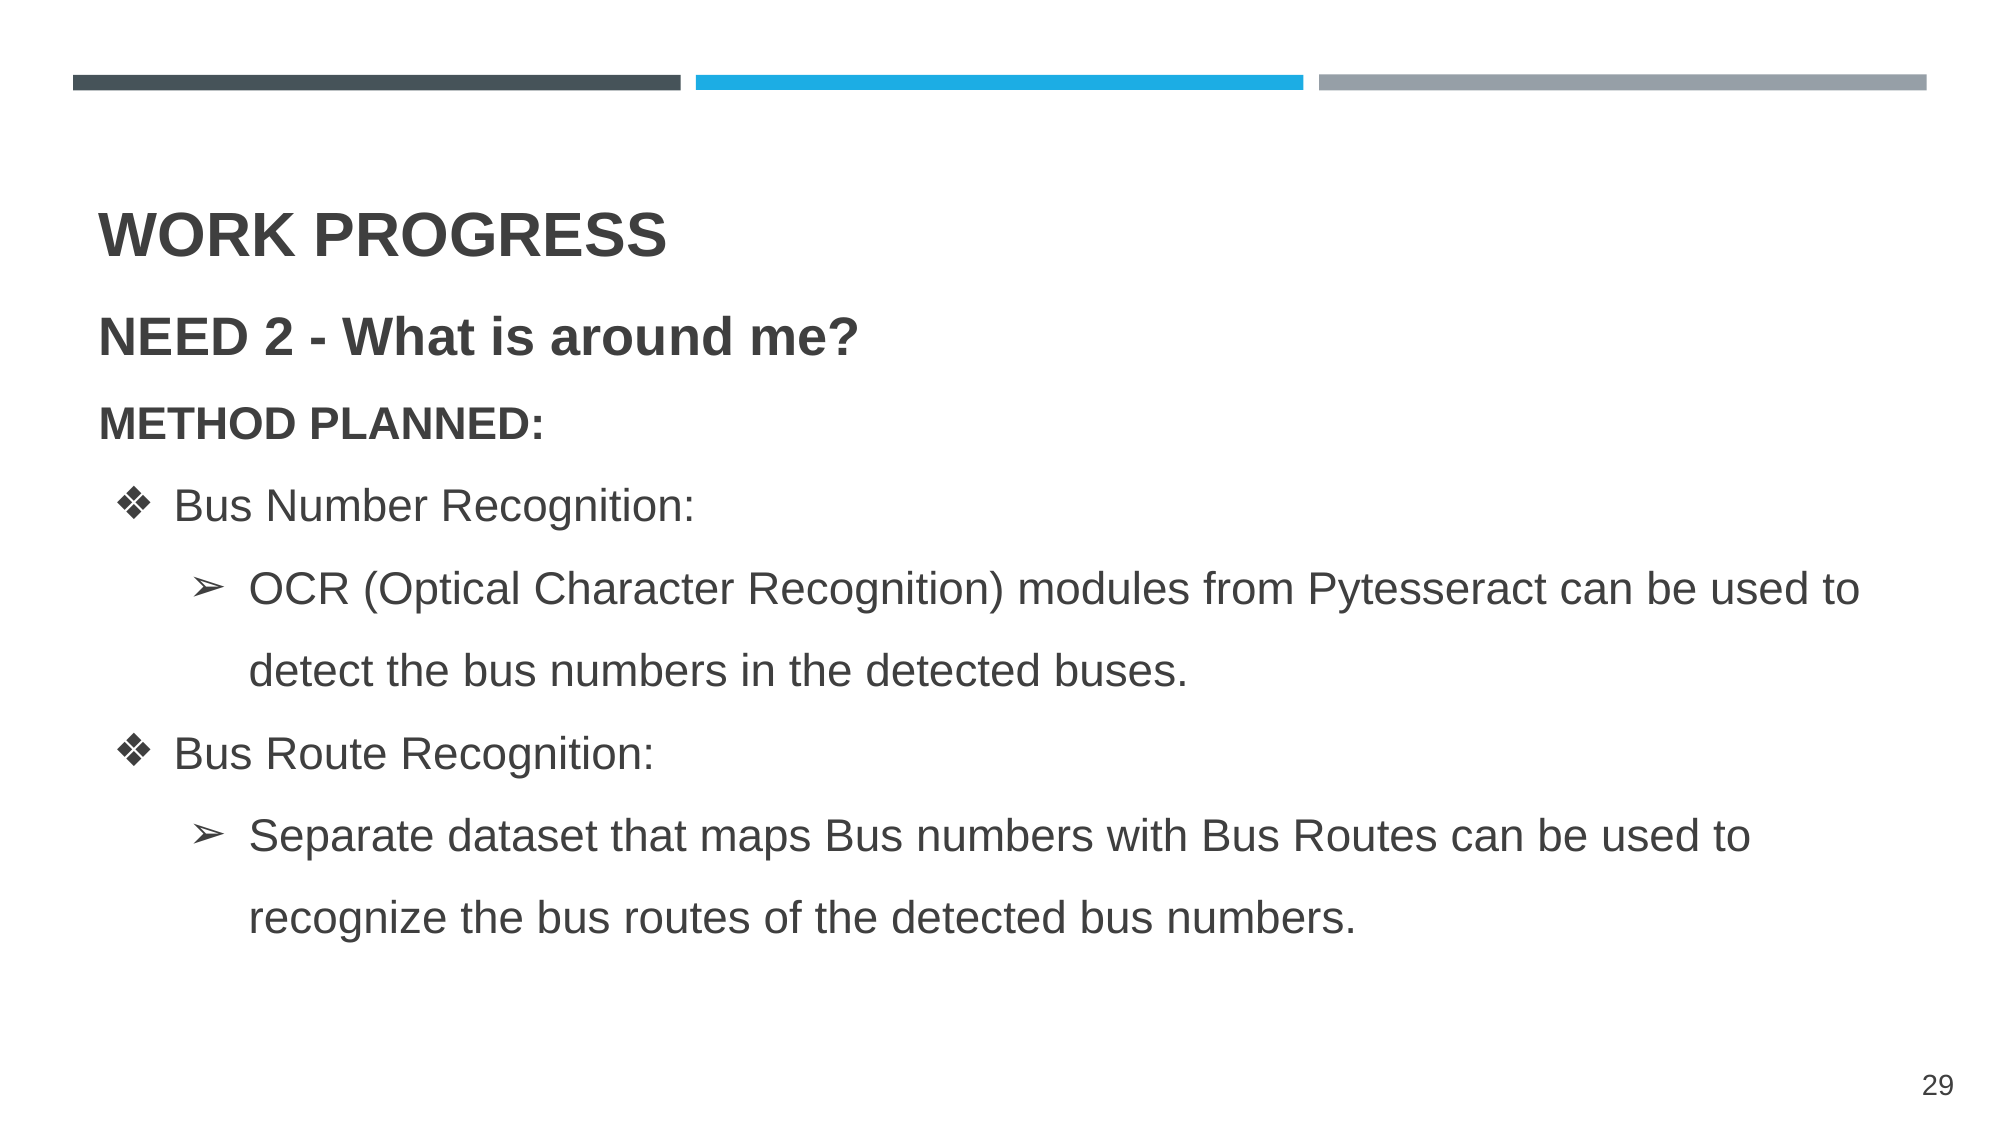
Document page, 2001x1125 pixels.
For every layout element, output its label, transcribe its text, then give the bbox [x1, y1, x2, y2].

slide_number ‹#› [1796, 1053, 1970, 1114]
text_box WORK PROGRESS NEED 2 - What is around me? METHOD PLANNED: Bus Number Recognition: OCR (Optical Character Recognition) modules from Pytesseract can be used to detect the bus numbers in the detected buses. Bus Route Recognition: Separate dataset that maps Bus numbers with Bus Routes can be used to recognize the bus routes of the detected bus numbers. [83, 141, 1930, 1045]
